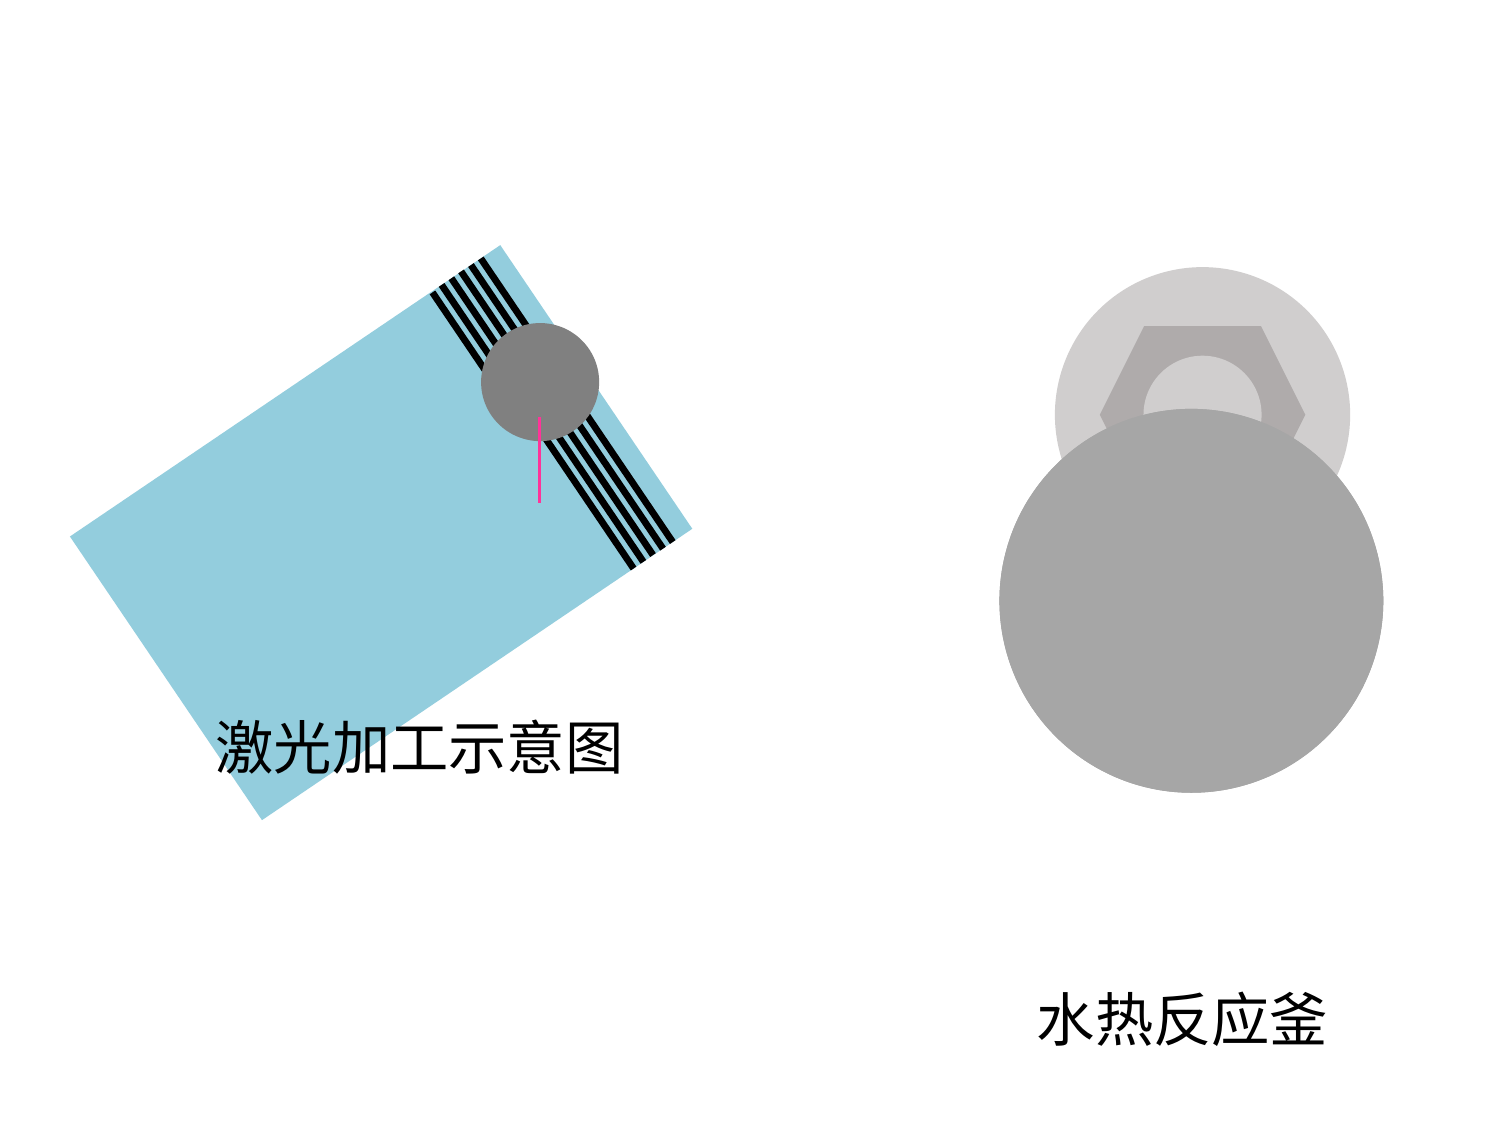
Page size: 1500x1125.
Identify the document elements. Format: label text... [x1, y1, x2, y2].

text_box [120, 322, 642, 790]
text_box 水热反应釜 [1022, 975, 1343, 1061]
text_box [1054, 266, 1351, 407]
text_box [999, 408, 1384, 793]
